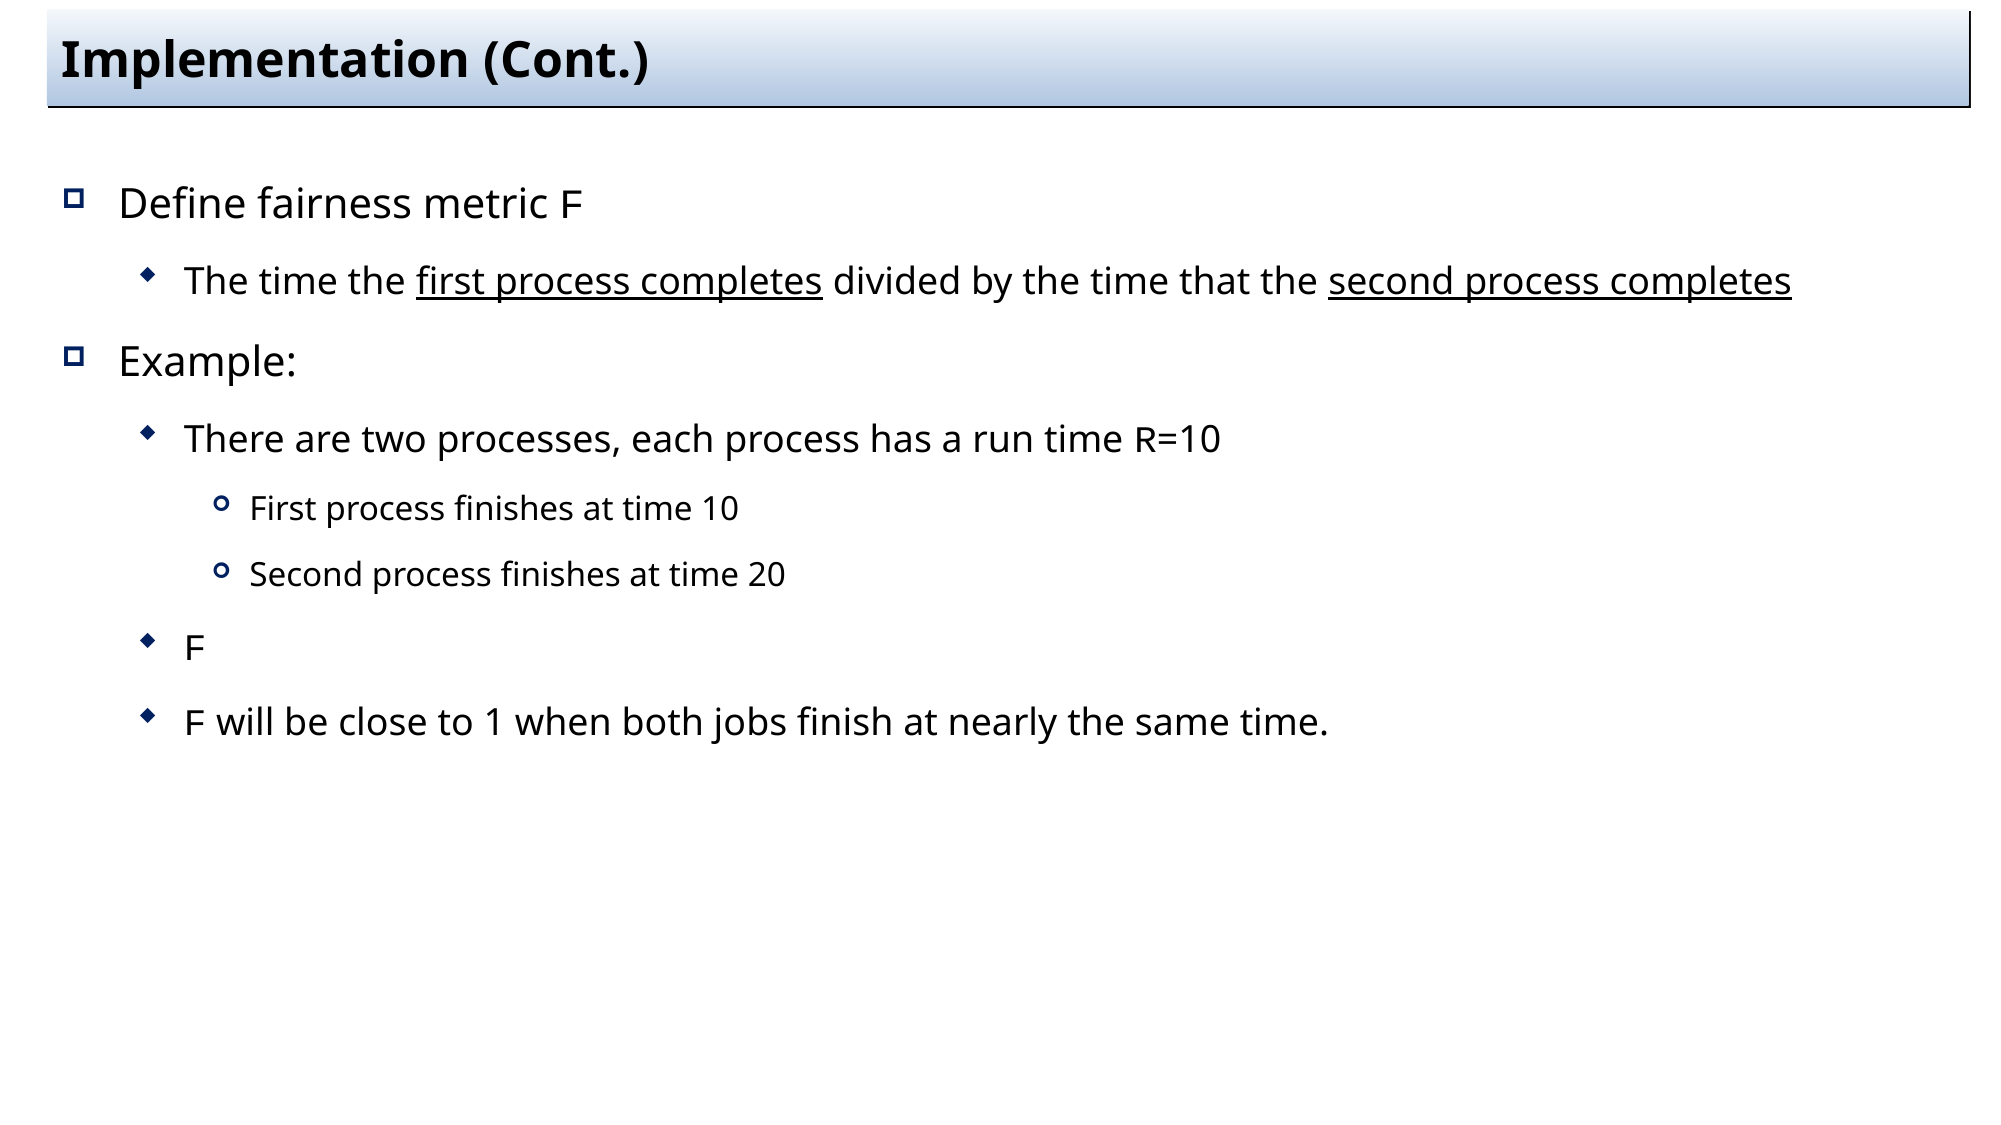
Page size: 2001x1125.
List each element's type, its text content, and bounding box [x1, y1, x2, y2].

title Implementation (Cont.) [46, 8, 1969, 106]
